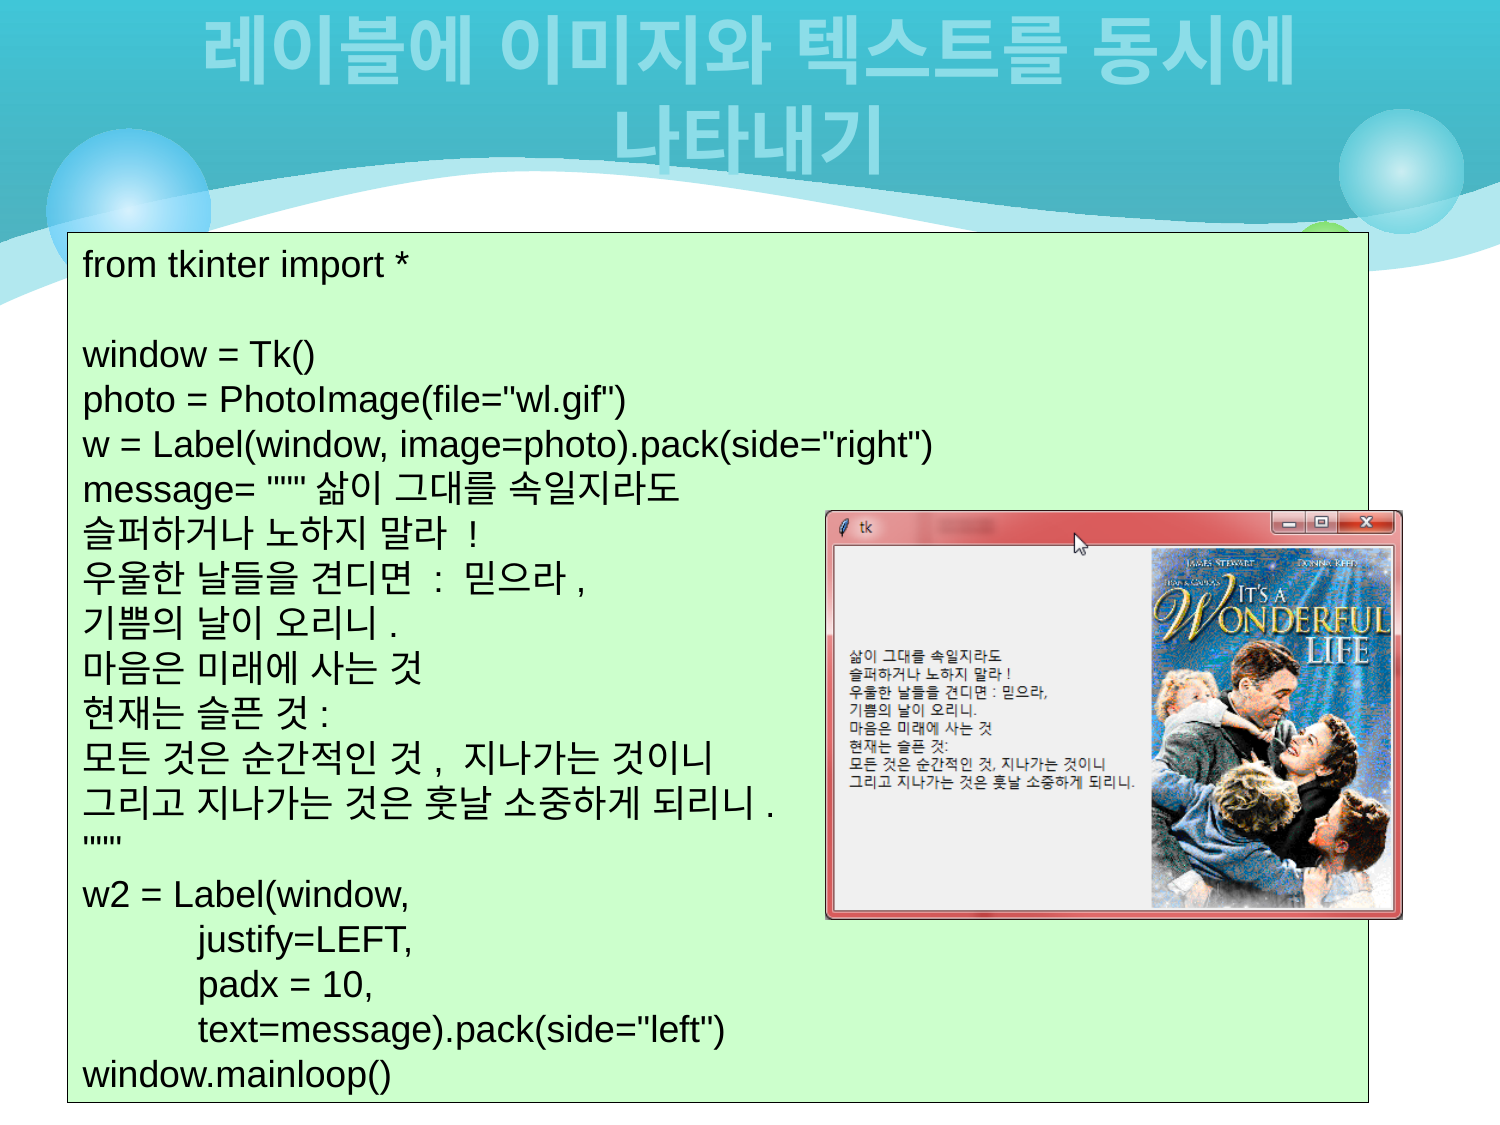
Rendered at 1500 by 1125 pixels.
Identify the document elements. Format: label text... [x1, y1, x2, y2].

picture [824, 510, 1403, 920]
title 레이블에 이미지와 텍스트를 동시에 나타내기 [75, 75, 1425, 188]
text_box [0, 0, 1500, 75]
text_box from tkinter import * window = Tk() photo = PhotoImage(file="wl.gif") w = Label(window, image=photo).pack(side="right") message= """삶이 그대를 속일지라도 슬퍼하거나 노하지 말라 ! 우울한 날들을 견디면 : 믿으라, 기쁨의 날이 오리니. 마음은 미래에 사는 것 현재는 슬픈 것: 모든 것은 순간적인 것, 지나가는 것이니 그리고 지나가는 것은 훗날 소중하게 되리니. """ w2 = Label(window, justify=LEFT, padx = 10, text=message).pack(side="left") window.mainloop() [67, 232, 1369, 1103]
